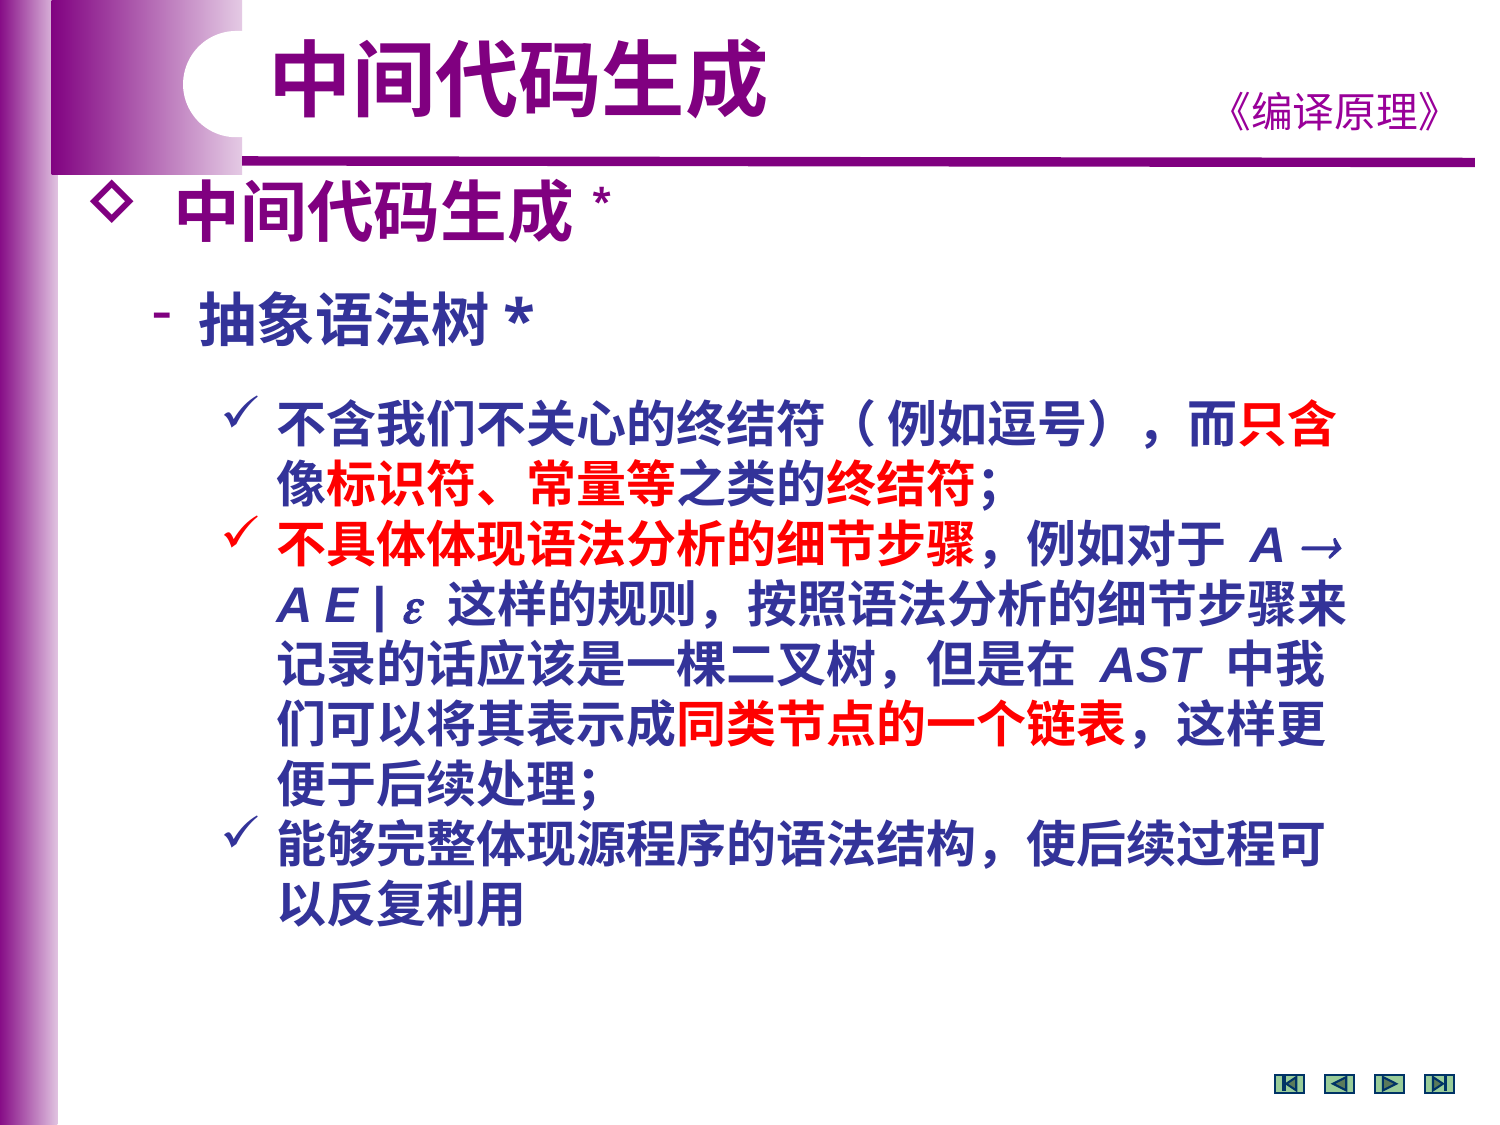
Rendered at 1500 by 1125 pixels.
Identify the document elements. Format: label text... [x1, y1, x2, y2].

text_box [1374, 1074, 1405, 1093]
text_box 中间代码生成* [67, 162, 1238, 258]
text_box 中间代码生成 [254, 31, 939, 136]
text_box [1274, 1074, 1305, 1093]
text_box [1324, 1074, 1355, 1093]
text_box 抽象语法树* [137, 275, 750, 361]
text_box [1424, 1074, 1455, 1093]
text_box 不含我们不关心的终结符（ 例如逗号），而只含像标识符、常量等之类的终结符； 不具体体现语法分析的细节步骤，例如对于 A  A E |  这样的规则，按照语法分析的细节步骤来记录的话应该是一棵二叉树，但是在 AST 中我们可以将其表示成同类节点的一个链表，这样更便于后续处理； 能够完整体现源程序的语法结构，使后续过程可以反复利用 [205, 385, 1375, 940]
